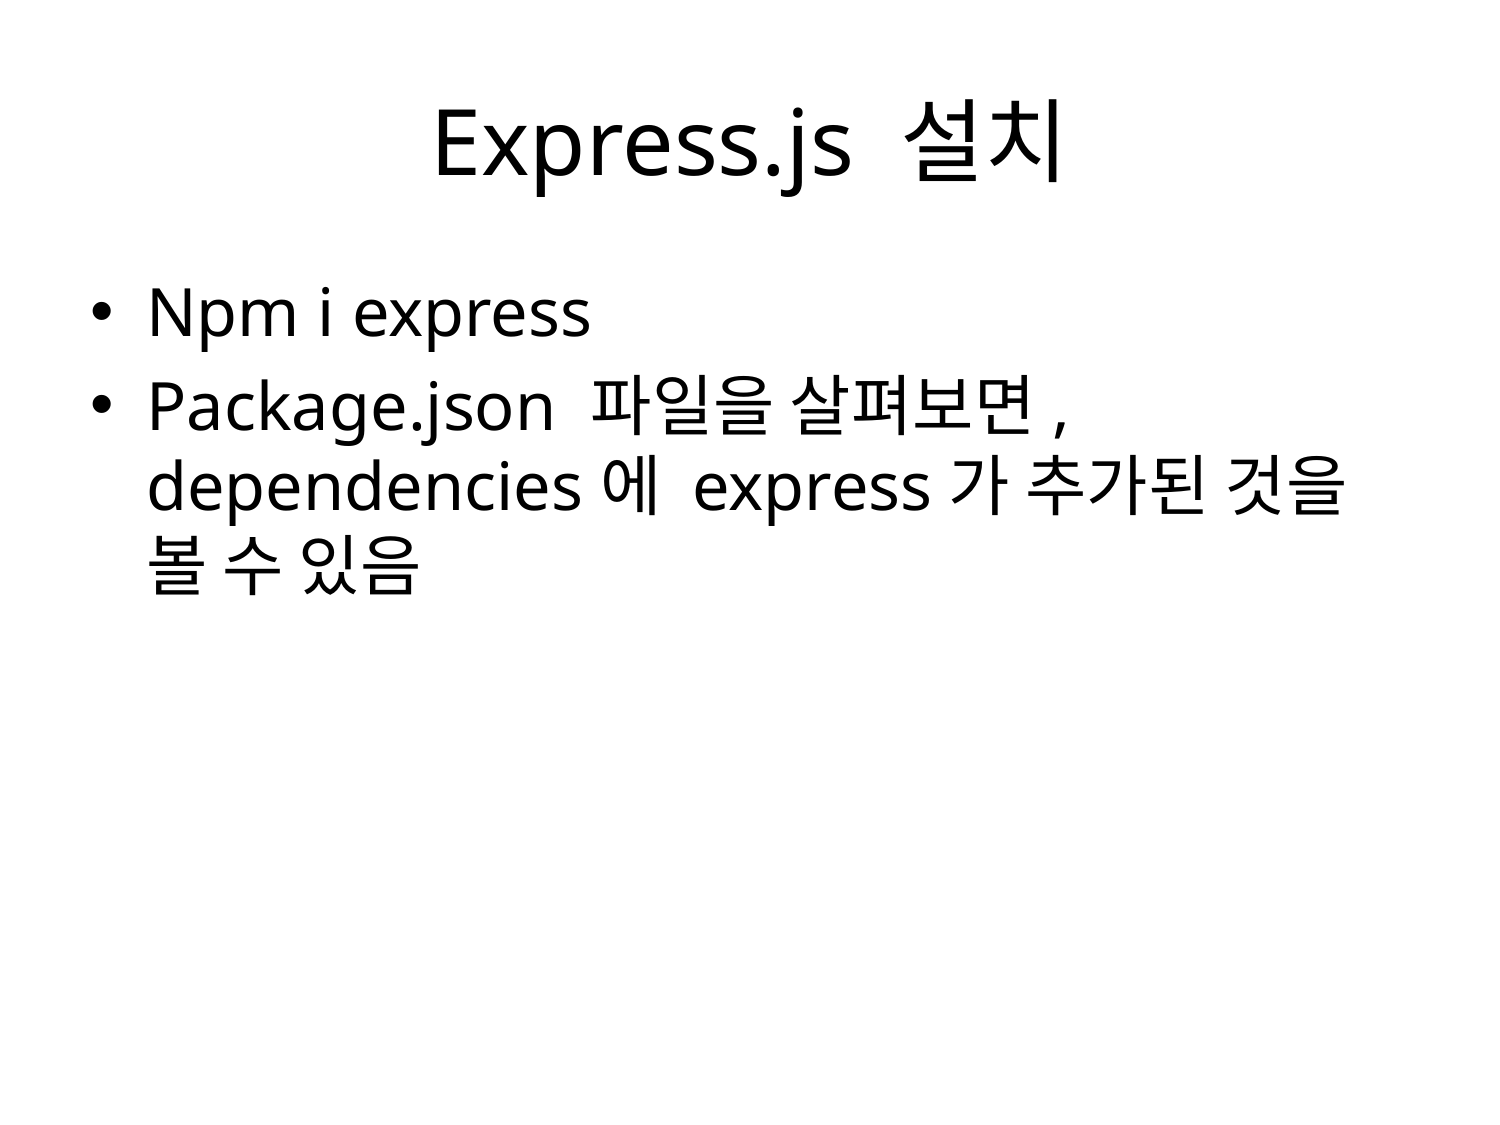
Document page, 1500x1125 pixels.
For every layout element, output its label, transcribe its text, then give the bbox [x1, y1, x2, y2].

list Npm i express Package.json 파일을 살펴보면, dependencies에 express가 추가된 것을 볼 수 있음 [75, 262, 1425, 1005]
title Express.js 설치 [75, 45, 1425, 233]
